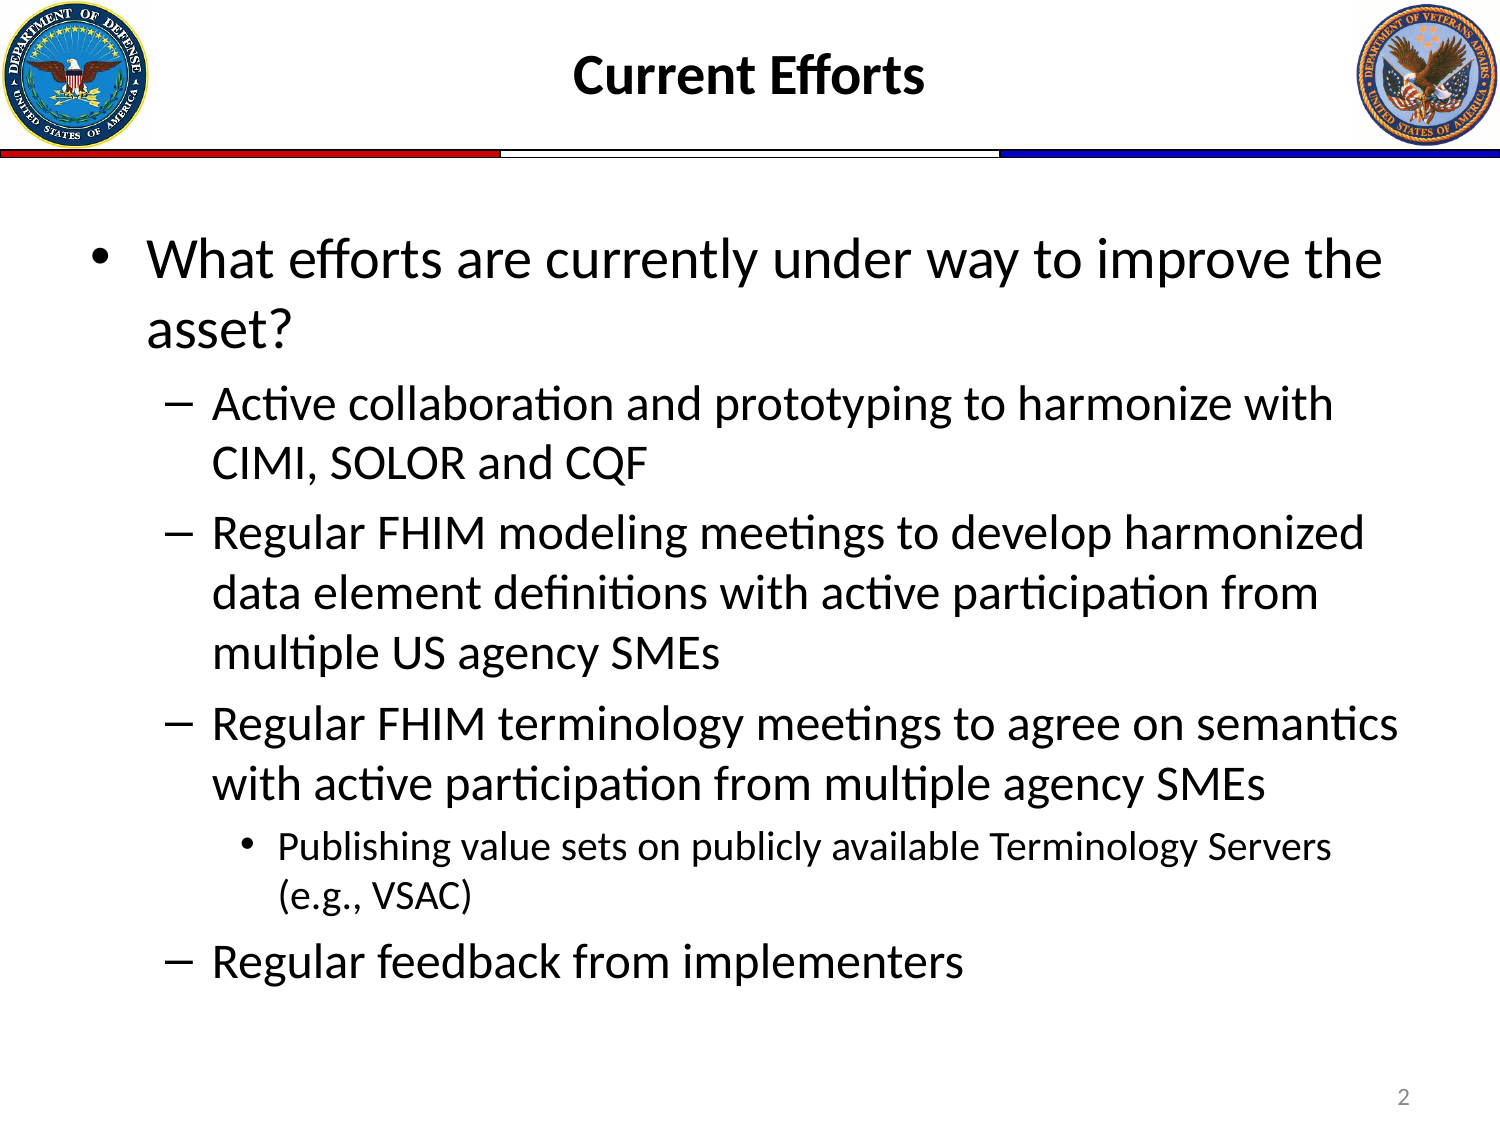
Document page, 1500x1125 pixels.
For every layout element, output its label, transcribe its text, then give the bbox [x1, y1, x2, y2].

slide_number 2 [1074, 1065, 1425, 1125]
picture [1350, 0, 1500, 149]
title Current Efforts [75, 0, 1425, 143]
list What efforts are currently under way to improve the asset? Active collaboration and prototyping to harmonize with CIMI, SOLOR and CQF Regular FHIM modeling meetings to develop harmonized data element definitions with active participation from multiple US agency SMEs Regular FHIM terminology meetings to agree on semantics with active participation from multiple agency SMEs Publishing value sets on publicly available Terminology Servers (e.g., VSAC) Regular feedback from implementers [75, 212, 1425, 955]
picture [0, 0, 150, 149]
